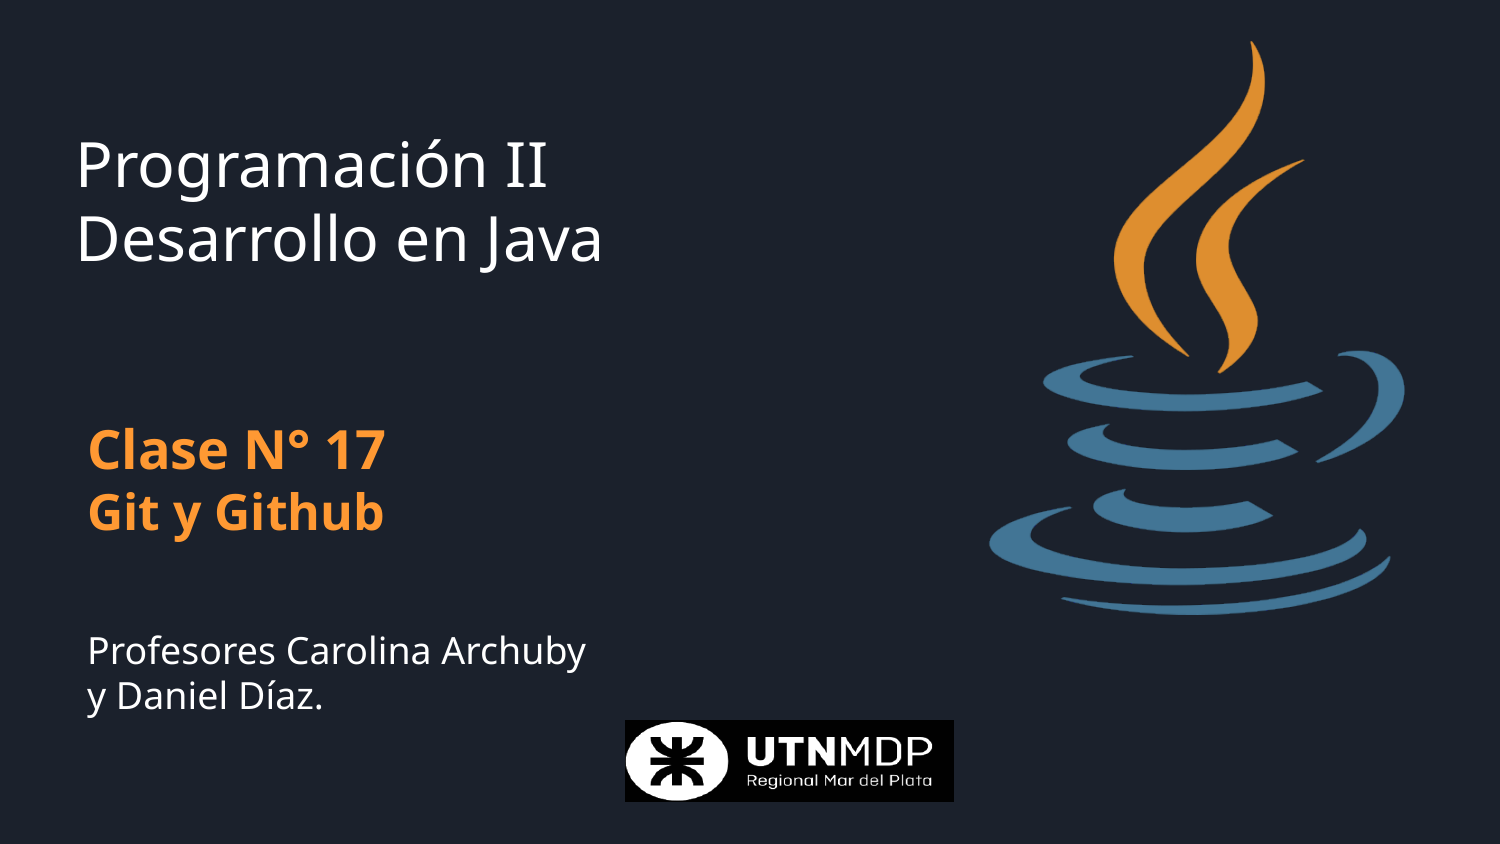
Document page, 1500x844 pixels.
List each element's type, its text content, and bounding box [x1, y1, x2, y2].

text_box Profesores Carolina Archuby y Daniel Díaz. [72, 611, 1369, 732]
picture [910, 41, 1484, 615]
picture [625, 720, 954, 802]
title Programación II Desarrollo en Java [60, 109, 878, 298]
text_box Clase N° 17 Git y Github [72, 400, 905, 555]
